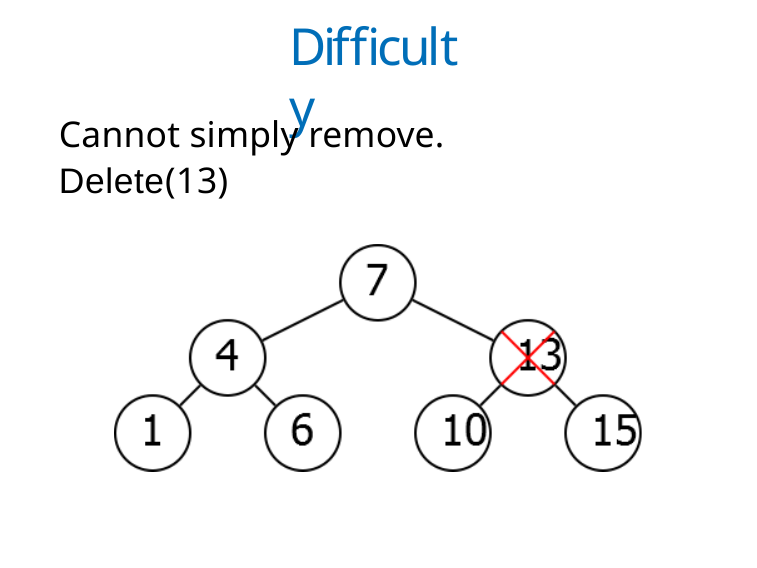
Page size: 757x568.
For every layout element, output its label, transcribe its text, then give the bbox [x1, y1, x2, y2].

title Difficulty [287, 11, 469, 107]
text_box [114, 244, 642, 472]
text_box Cannot simply remove. Delete(13) [56, 107, 591, 201]
